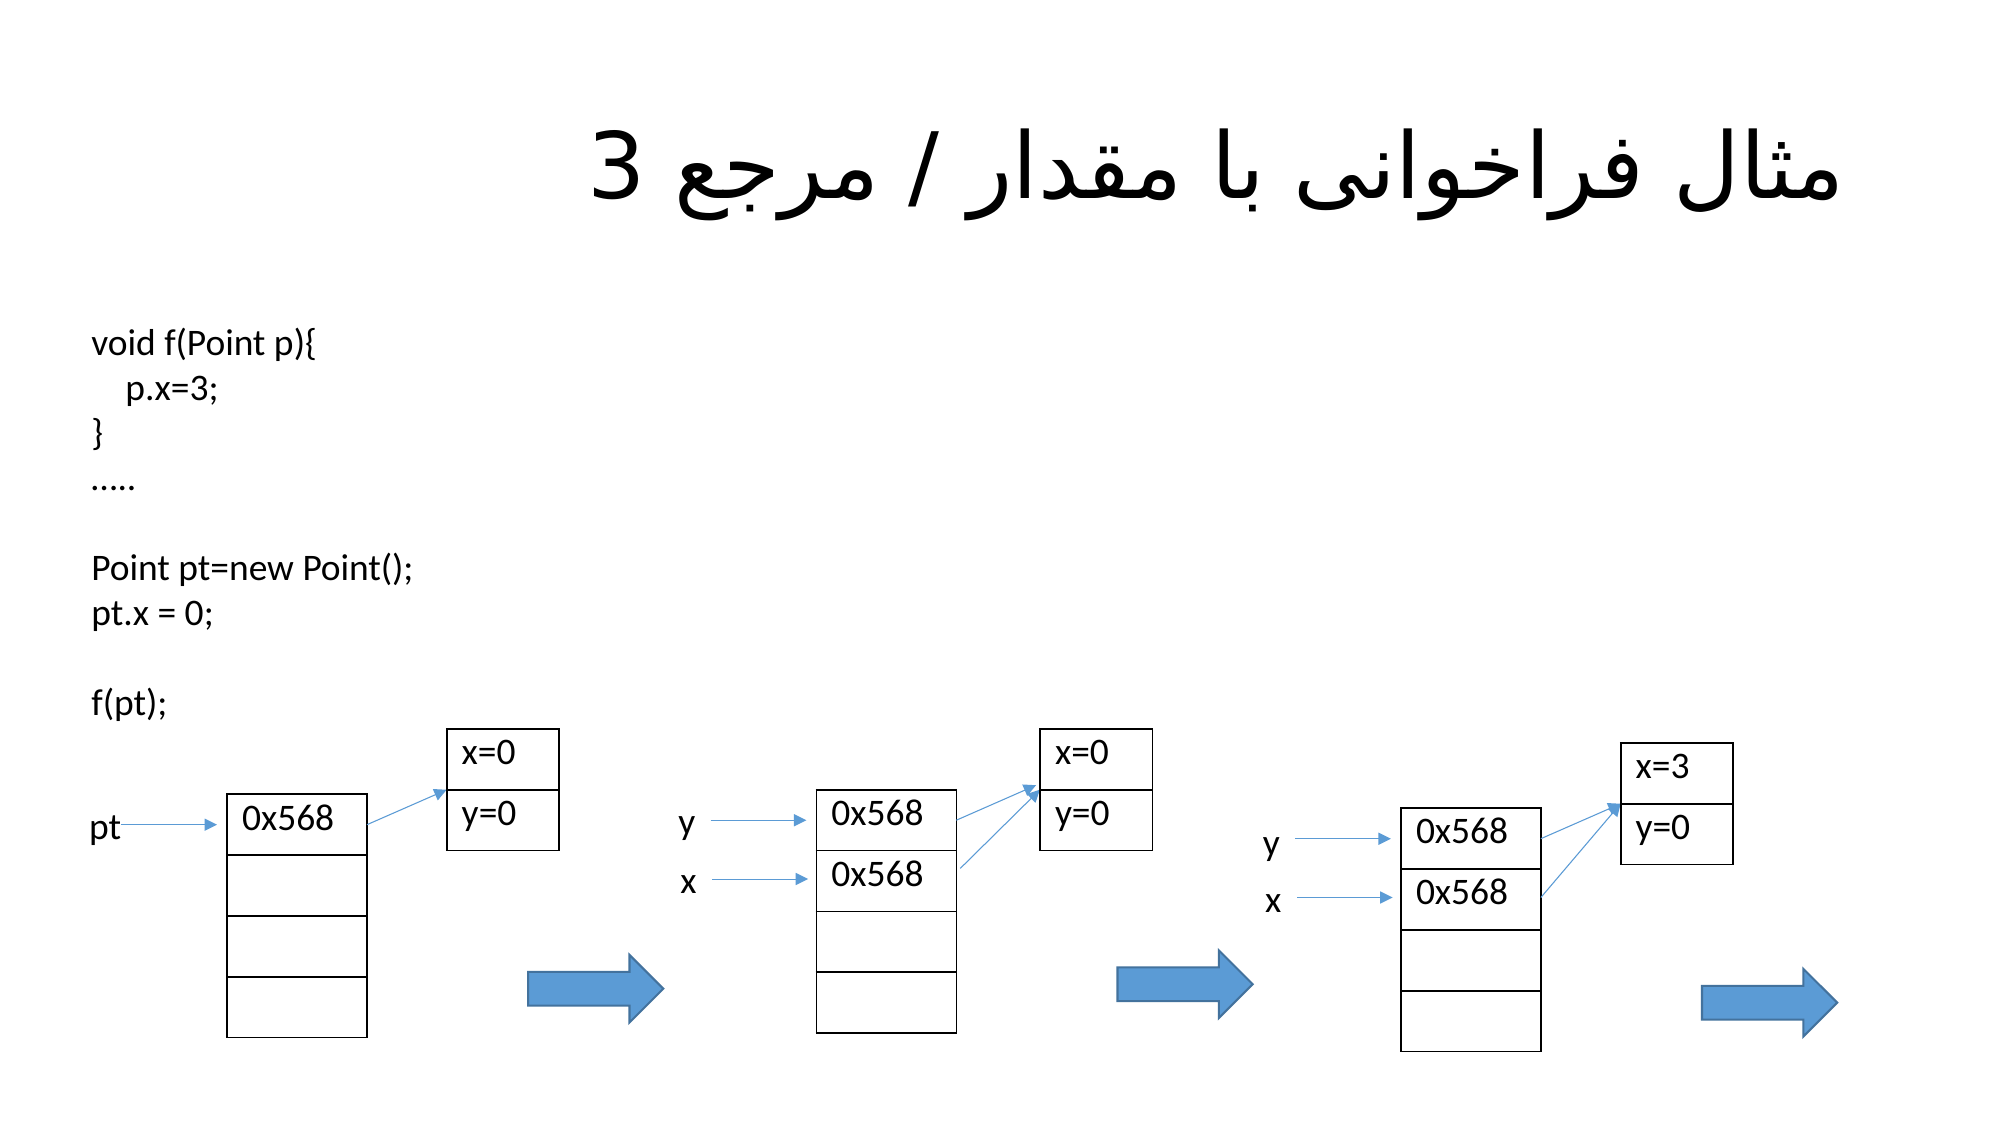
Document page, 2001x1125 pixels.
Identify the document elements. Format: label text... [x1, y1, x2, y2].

table_header x=3 [1622, 744, 1732, 803]
table_cell [228, 917, 366, 976]
table_cell [228, 856, 366, 915]
text_box x [1250, 867, 1297, 927]
table_cell y=0 [1041, 791, 1152, 850]
text_box [527, 952, 665, 1026]
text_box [960, 789, 1040, 869]
table_header 0x568 [817, 791, 956, 850]
text_box y [1248, 810, 1295, 871]
table_cell 0x568 [1402, 870, 1540, 929]
text_box x [665, 848, 712, 909]
table_cell [1402, 931, 1540, 990]
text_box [1540, 803, 1621, 898]
table_cell y=0 [448, 791, 558, 850]
table_header x=0 [448, 730, 558, 789]
table_header x=0 [1041, 730, 1152, 789]
table_header 0x568 [228, 795, 366, 854]
table_cell [817, 912, 956, 971]
title مثال فراخوانی با مقدار / مرجع 3 [137, 59, 1863, 278]
text_box [1700, 966, 1839, 1040]
text_box [1116, 947, 1255, 1021]
text_box void f(Point p){ p.x=3; } ….. Point pt=new Point(); pt.x = 0; f(pt); [76, 310, 429, 776]
table_cell y=0 [1622, 805, 1732, 864]
table_cell [1402, 992, 1540, 1051]
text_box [956, 785, 1037, 821]
text_box y [663, 789, 711, 850]
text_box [366, 789, 447, 825]
table_cell [817, 973, 956, 1032]
table_cell 0x568 [817, 851, 956, 911]
table_cell [228, 978, 366, 1037]
table_header 0x568 [1402, 809, 1540, 868]
text_box pt [74, 794, 137, 855]
